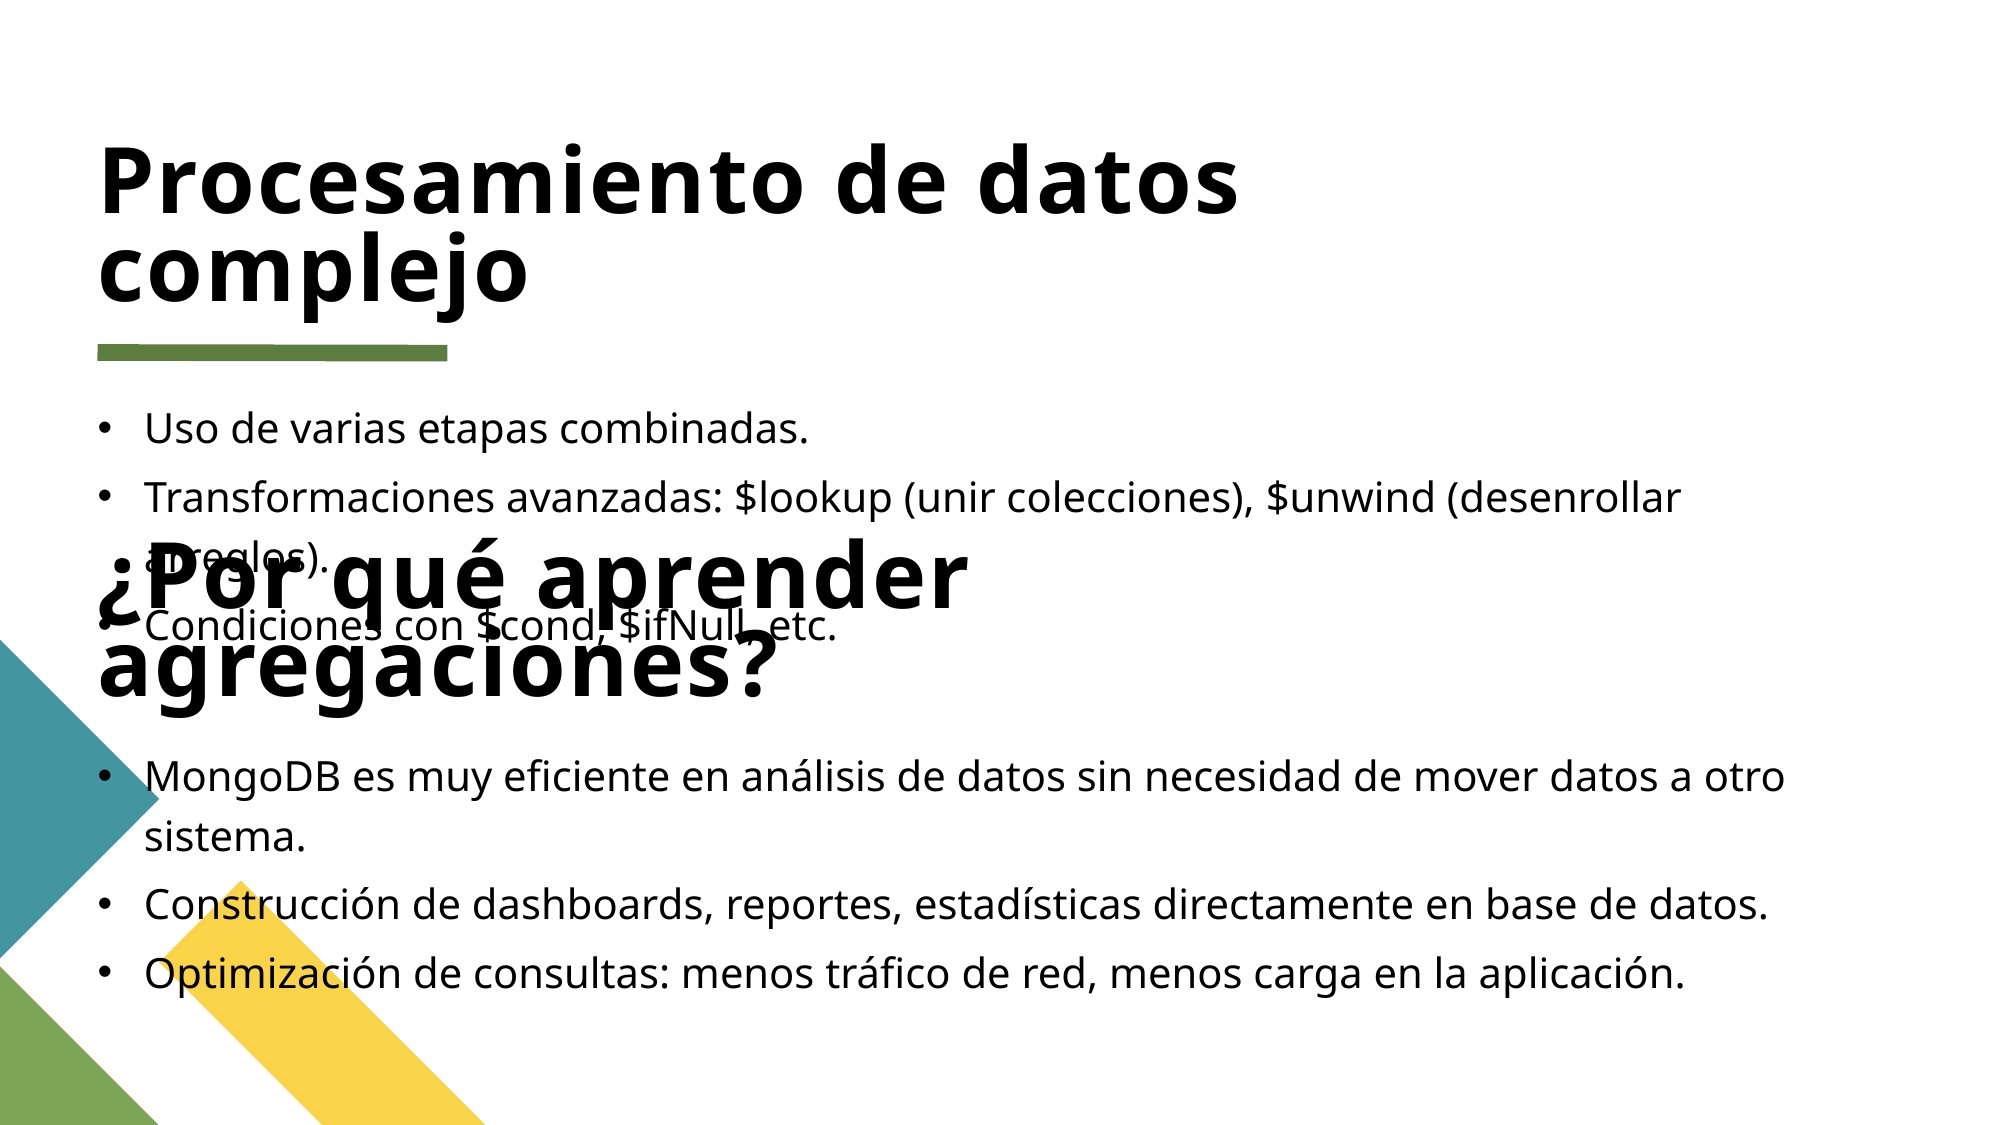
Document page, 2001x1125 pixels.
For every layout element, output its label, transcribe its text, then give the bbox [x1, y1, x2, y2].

title Procesamiento de datos complejo [97, 196, 1548, 319]
text_box Uso de varias etapas combinadas. Transformaciones avanzadas: $lookup (unir colecciones), $unwind (desenrollar arreglos). Condiciones con $cond, $ifNull, etc. [97, 354, 1765, 593]
text_box ¿Por qué aprender agregaciones? [97, 592, 1548, 702]
text_box MongoDB es muy eficiente en análisis de datos sin necesidad de mover datos a otro sistema. Construcción de dashboards, reportes, estadísticas directamente en base de datos. Optimización de consultas: menos tráfico de red, menos carga en la aplicación. [97, 702, 1890, 953]
